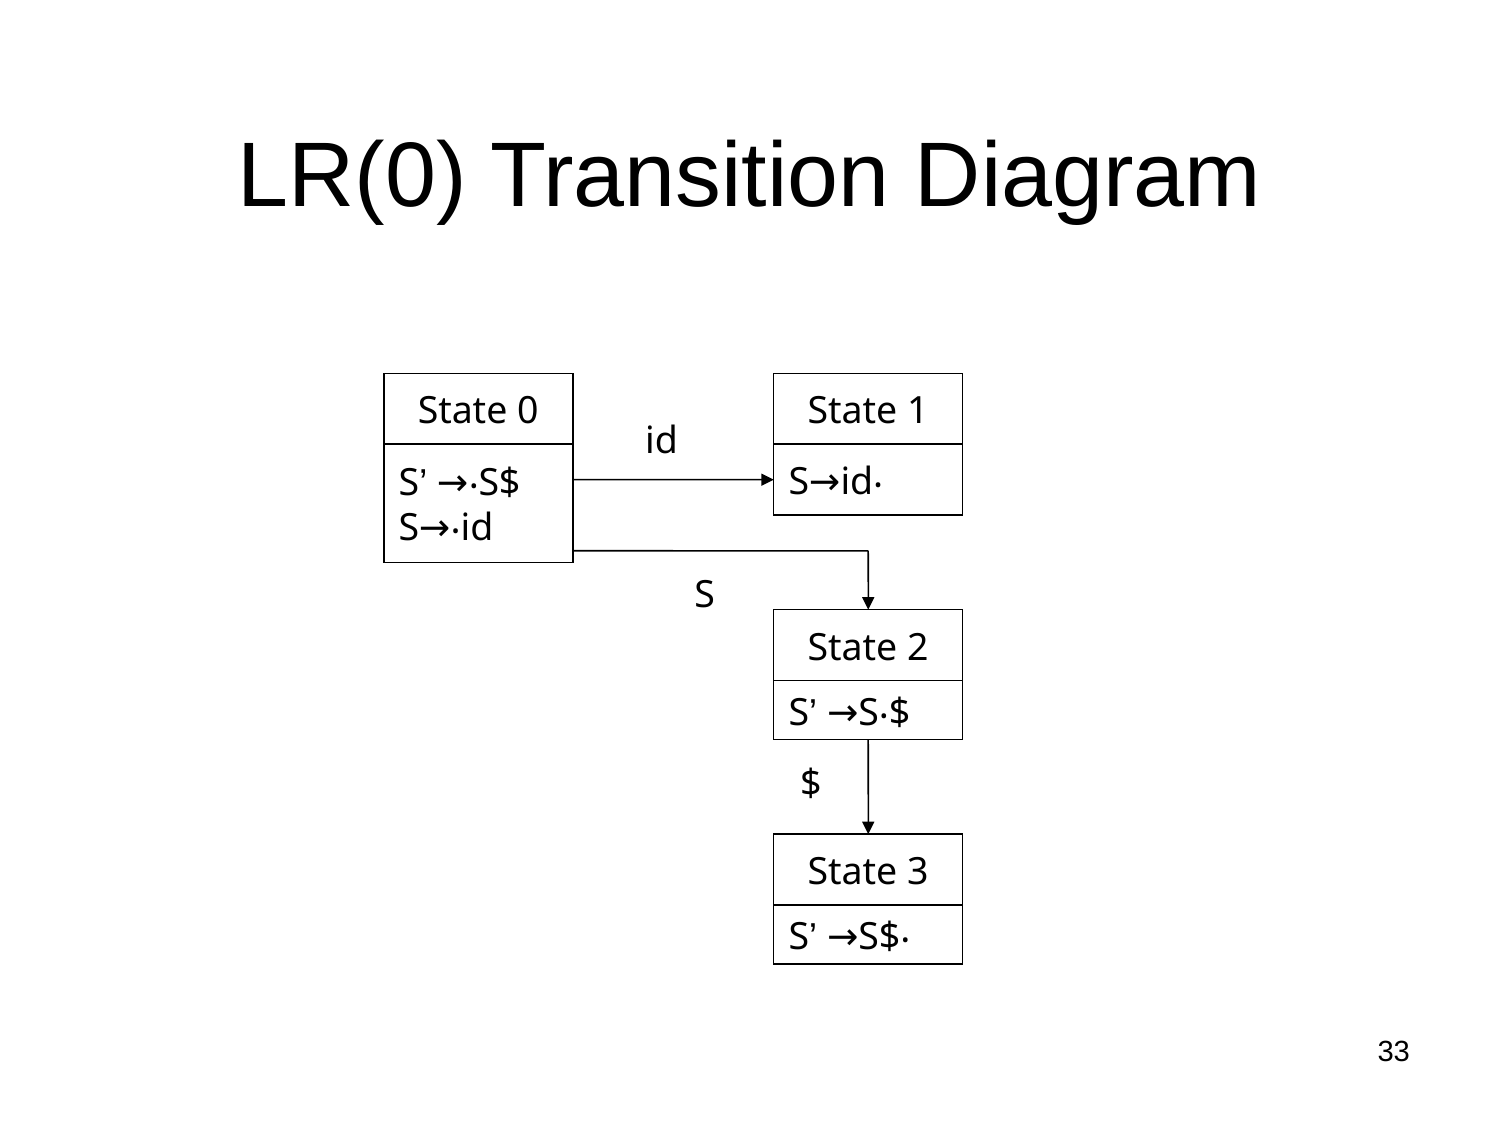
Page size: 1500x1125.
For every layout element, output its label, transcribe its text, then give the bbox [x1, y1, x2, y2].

text_box State 2 [773, 609, 963, 680]
text_box State 3 [773, 834, 963, 904]
text_box S→id‧ [773, 444, 963, 516]
title LR(0) Transition Diagram [75, 45, 1425, 233]
text_box S [679, 562, 730, 623]
text_box State 0 [383, 373, 573, 444]
text_box [862, 739, 875, 835]
text_box [1074, 1024, 1425, 1100]
text_box S’ →‧S$ S→‧id [383, 444, 573, 563]
text_box id [630, 409, 693, 469]
text_box $ [785, 751, 837, 812]
slide_number 33 [1074, 1024, 1426, 1103]
text_box [572, 473, 774, 486]
text_box S’ →S$‧ [773, 904, 963, 965]
text_box S’ →S‧$ [773, 680, 963, 740]
text_box State 1 [773, 373, 963, 444]
text_box [862, 550, 875, 610]
